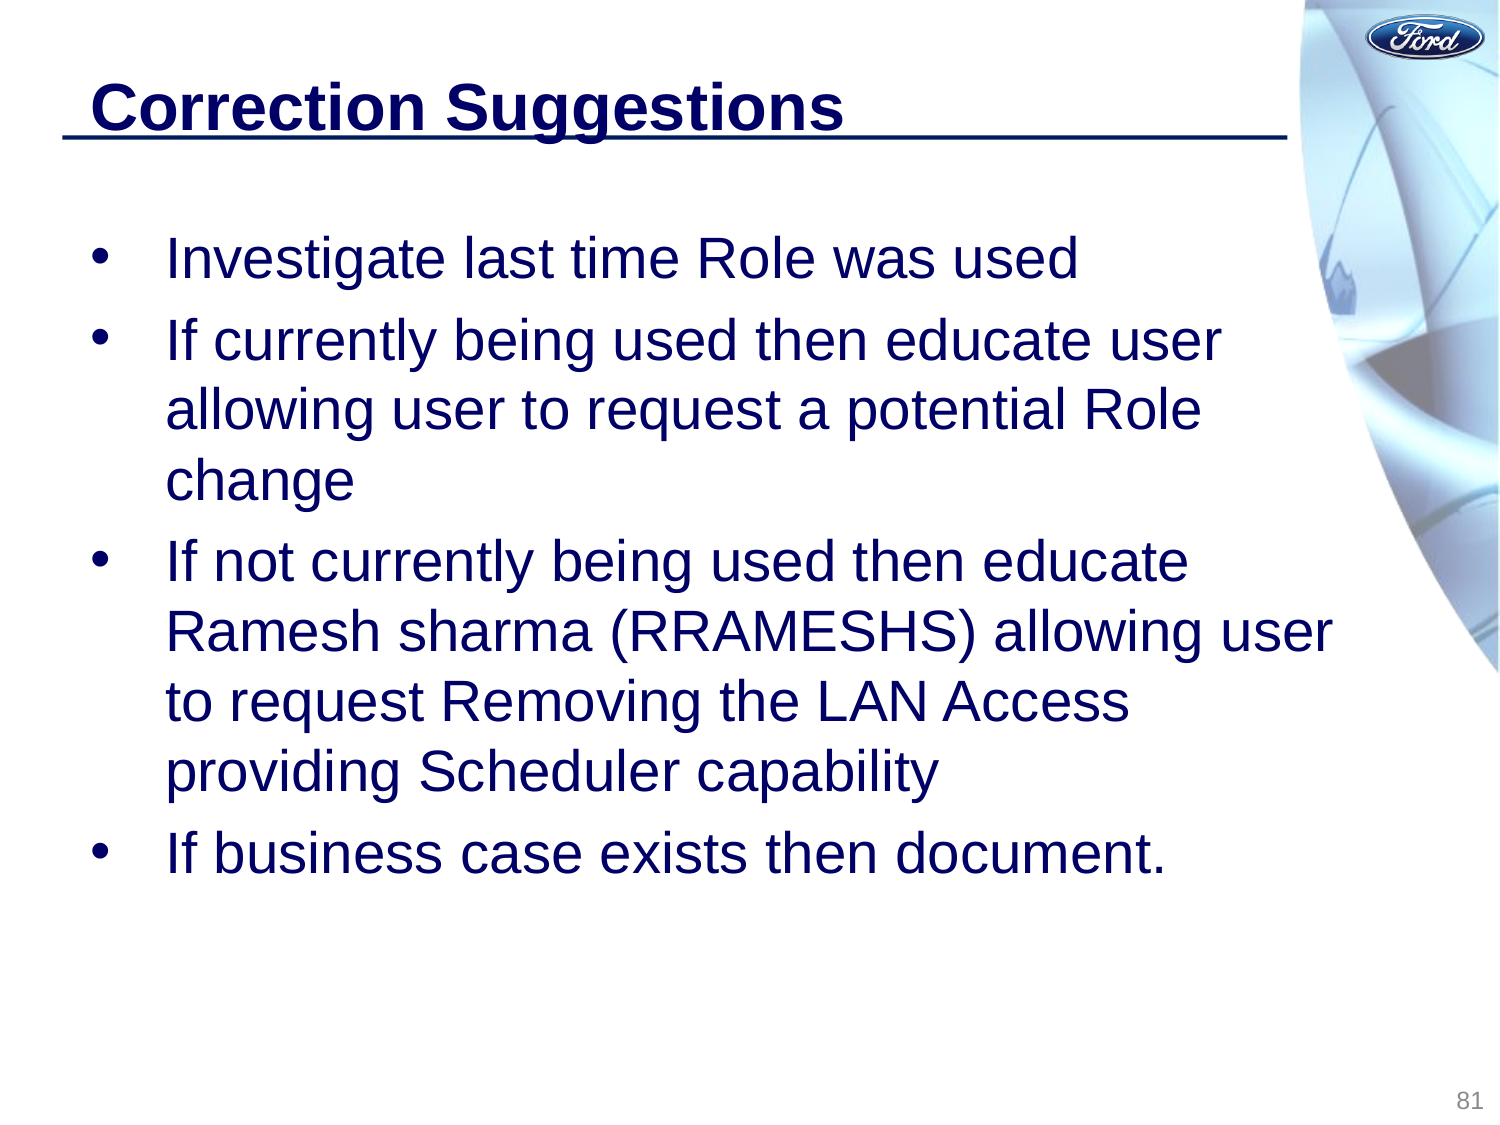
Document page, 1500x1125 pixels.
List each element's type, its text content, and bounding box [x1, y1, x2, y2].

text_box Conflicts [1299, 0, 1500, 675]
title Correction Suggestions [75, 45, 1275, 163]
picture [1350, 0, 1500, 75]
slide_number 81 [1149, 1074, 1500, 1125]
list Investigate last time Role was used If currently being used then educate user allowing user to request a potential Role change If not currently being used then educate Ramesh sharma (RRAMESHS) allowing user to request Removing the LAN Access providing Scheduler capability If business case exists then document. [75, 212, 1388, 988]
